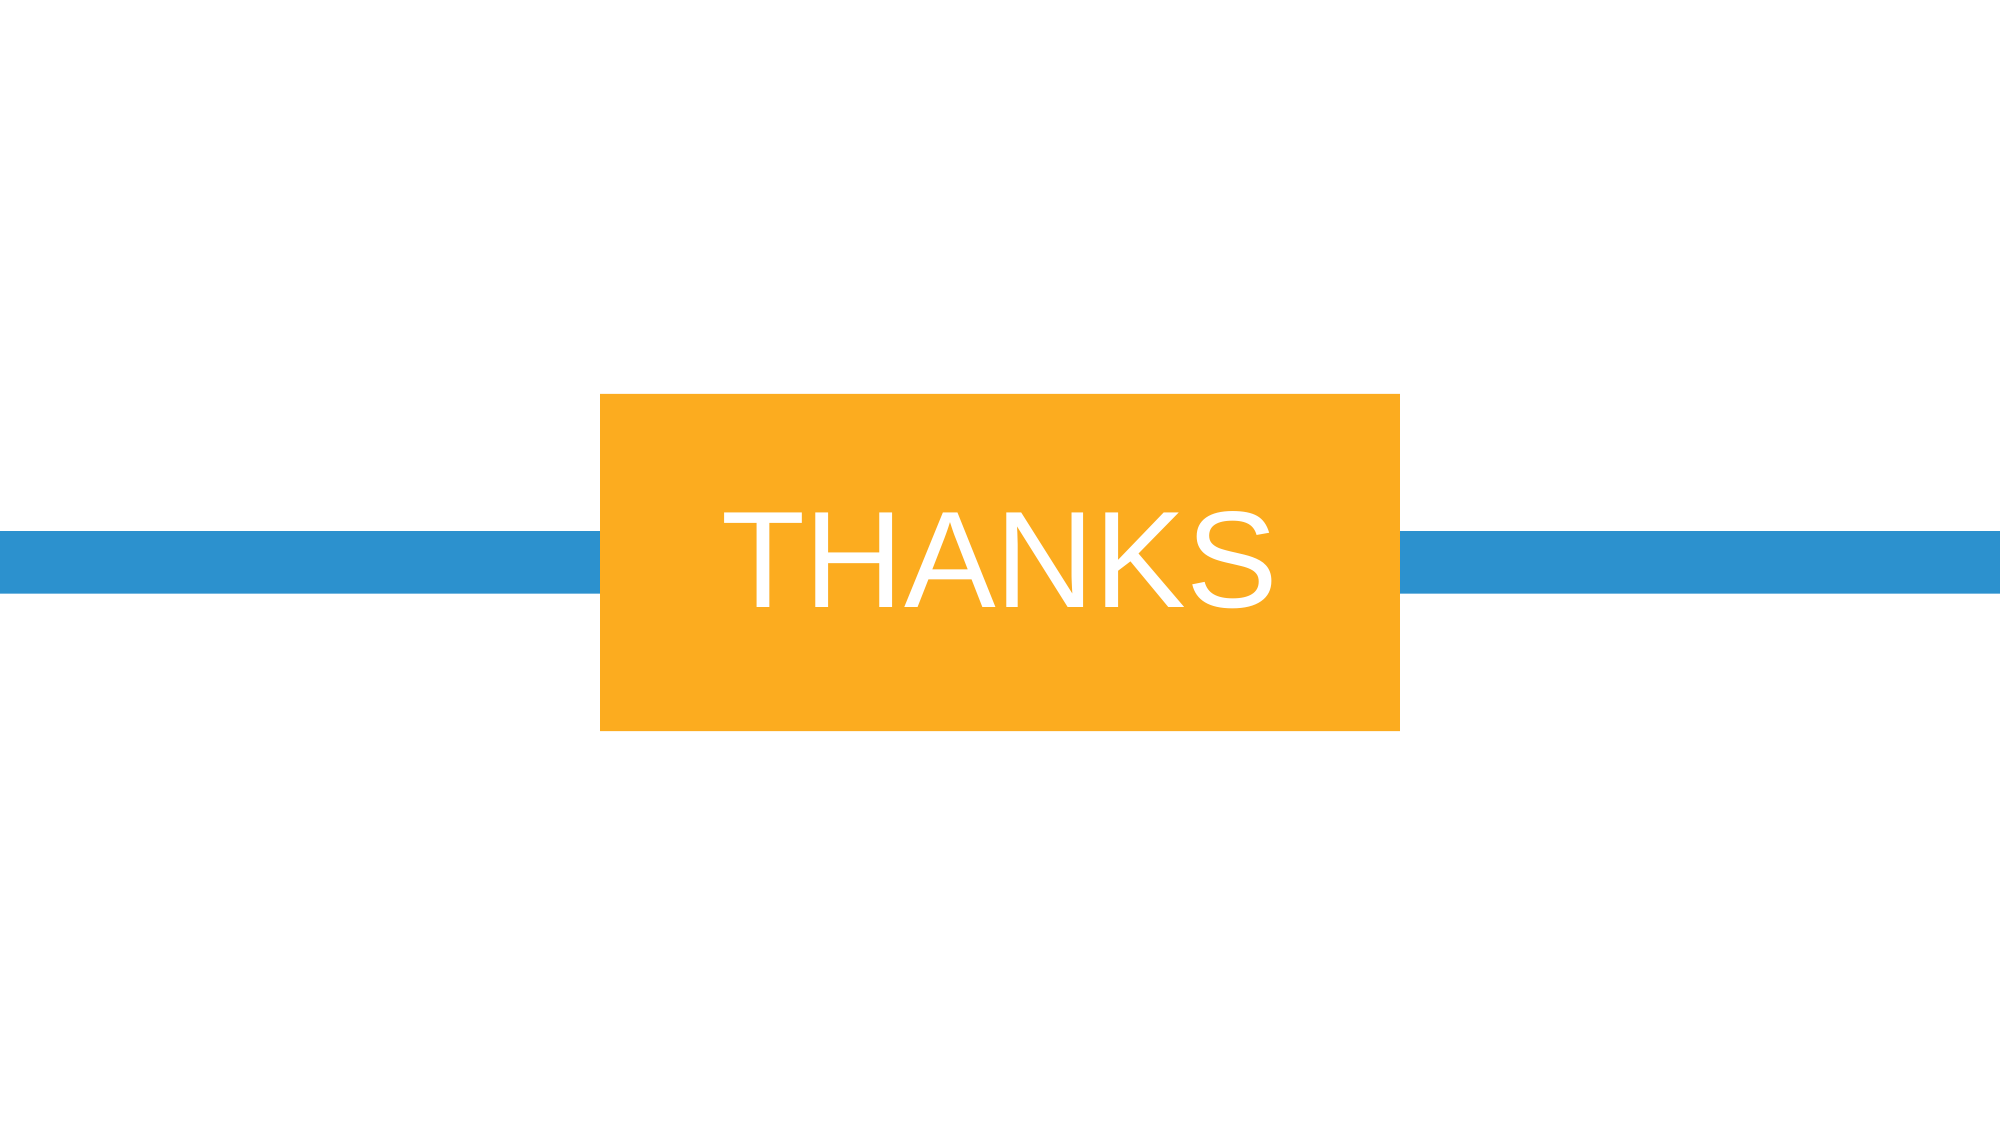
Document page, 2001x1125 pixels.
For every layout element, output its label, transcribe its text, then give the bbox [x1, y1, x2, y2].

title THANKS [600, 393, 1400, 732]
